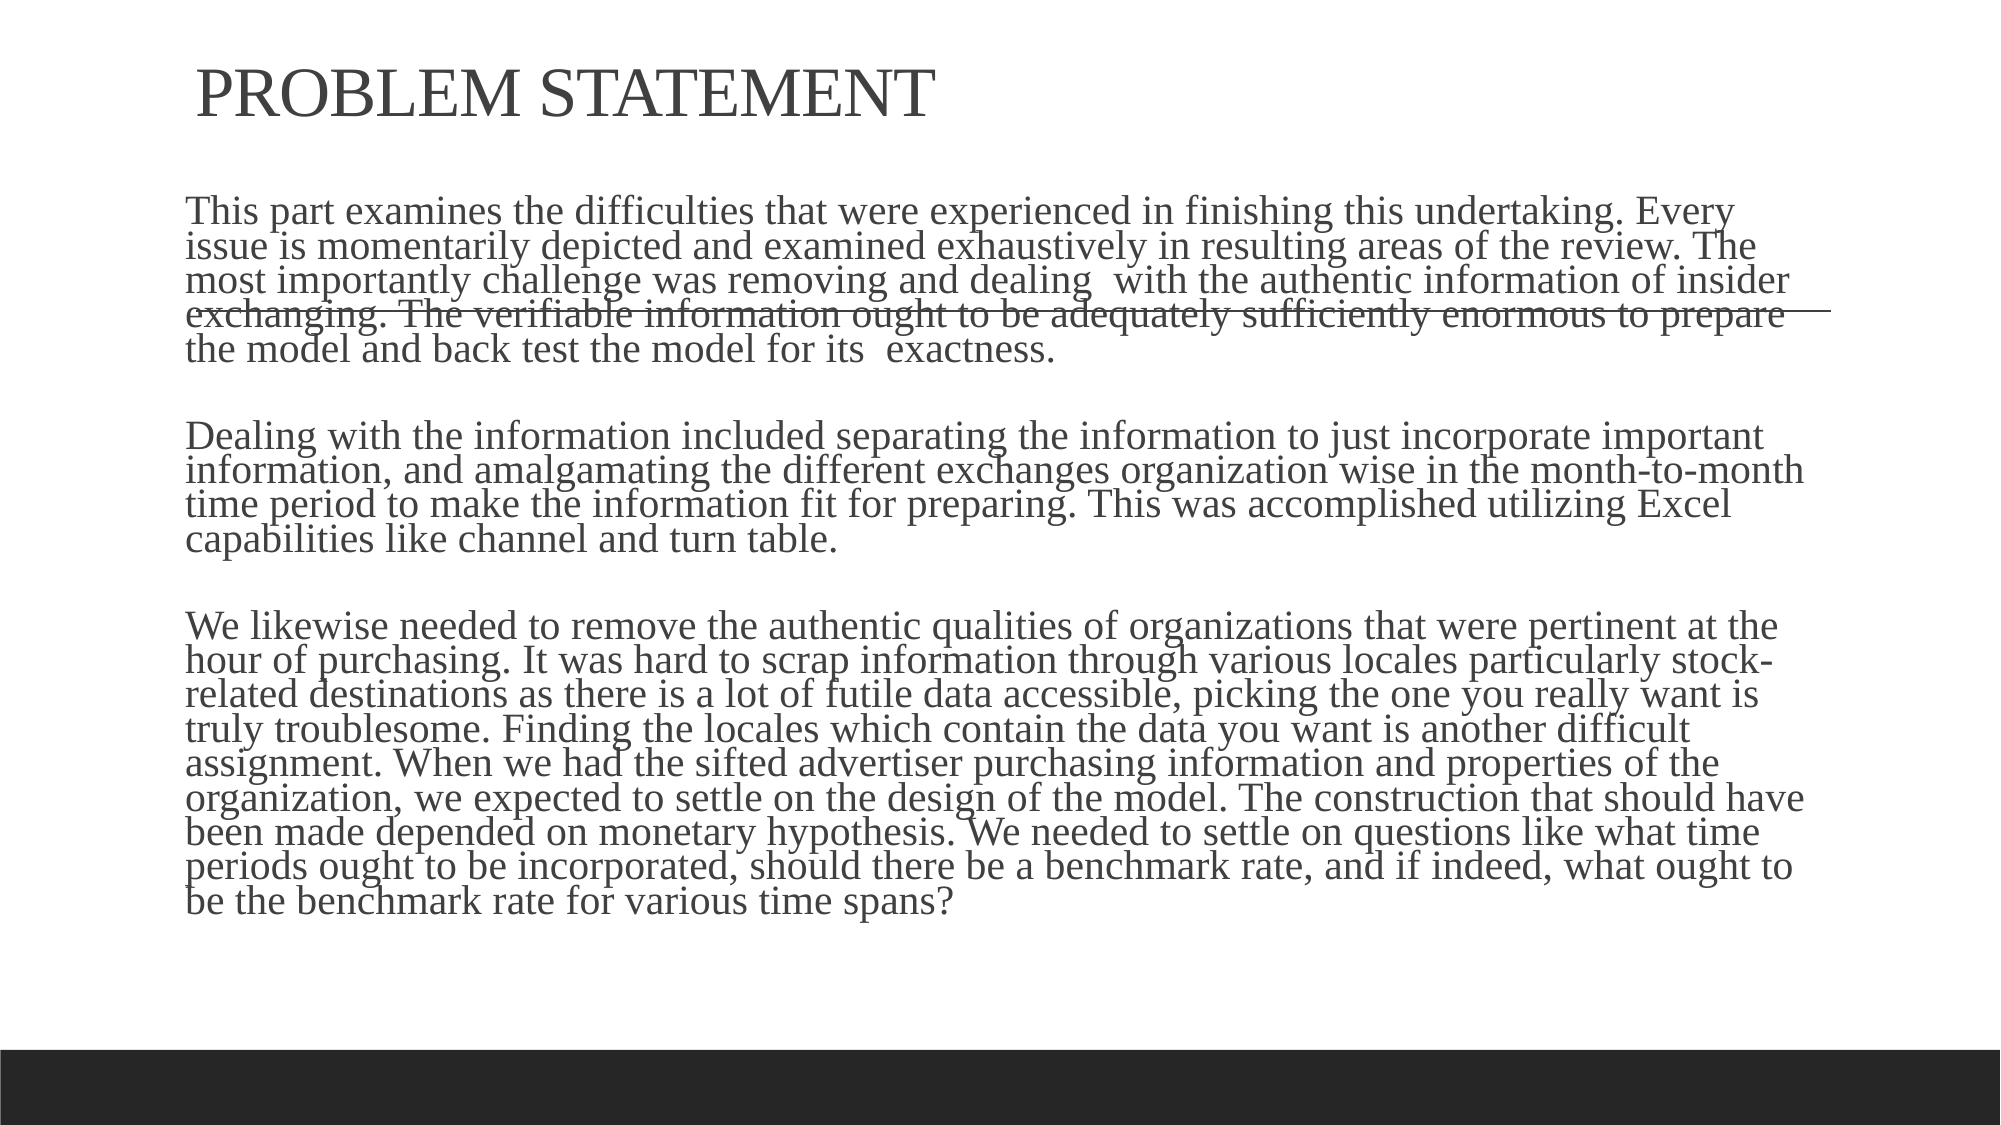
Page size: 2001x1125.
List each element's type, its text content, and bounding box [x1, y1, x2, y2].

list This part examines the difficulties that were experienced in finishing this undertaking. Every issue is momentarily depicted and examined exhaustively in resulting areas of the review. The most importantly challenge was removing and dealing with the authentic information of insider exchanging. The verifiable information ought to be adequately sufficiently enormous to prepare the model and back test the model for its exactness. Dealing with the information included separating the information to just incorporate important information, and amalgamating the different exchanges organization wise in the month-to-month time period to make the information fit for preparing. This was accomplished utilizing Excel capabilities like channel and turn table. We likewise needed to remove the authentic qualities of organizations that were pertinent at the hour of purchasing. It was hard to scrap information through various locales particularly stock-related destinations as there is a lot of futile data accessible, picking the one you really want is truly troublesome. Finding the locales which contain the data you want is another difficult assignment. When we had the sifted advertiser purchasing information and properties of the organization, we expected to settle on the design of the model. The construction that should have been made depended on monetary hypothesis. We needed to settle on questions like what time periods ought to be incorporated, should there be a benchmark rate, and if indeed, what ought to be the benchmark rate for various time spans? [170, 191, 1830, 963]
title PROBLEM STATEMENT [180, 47, 1830, 191]
